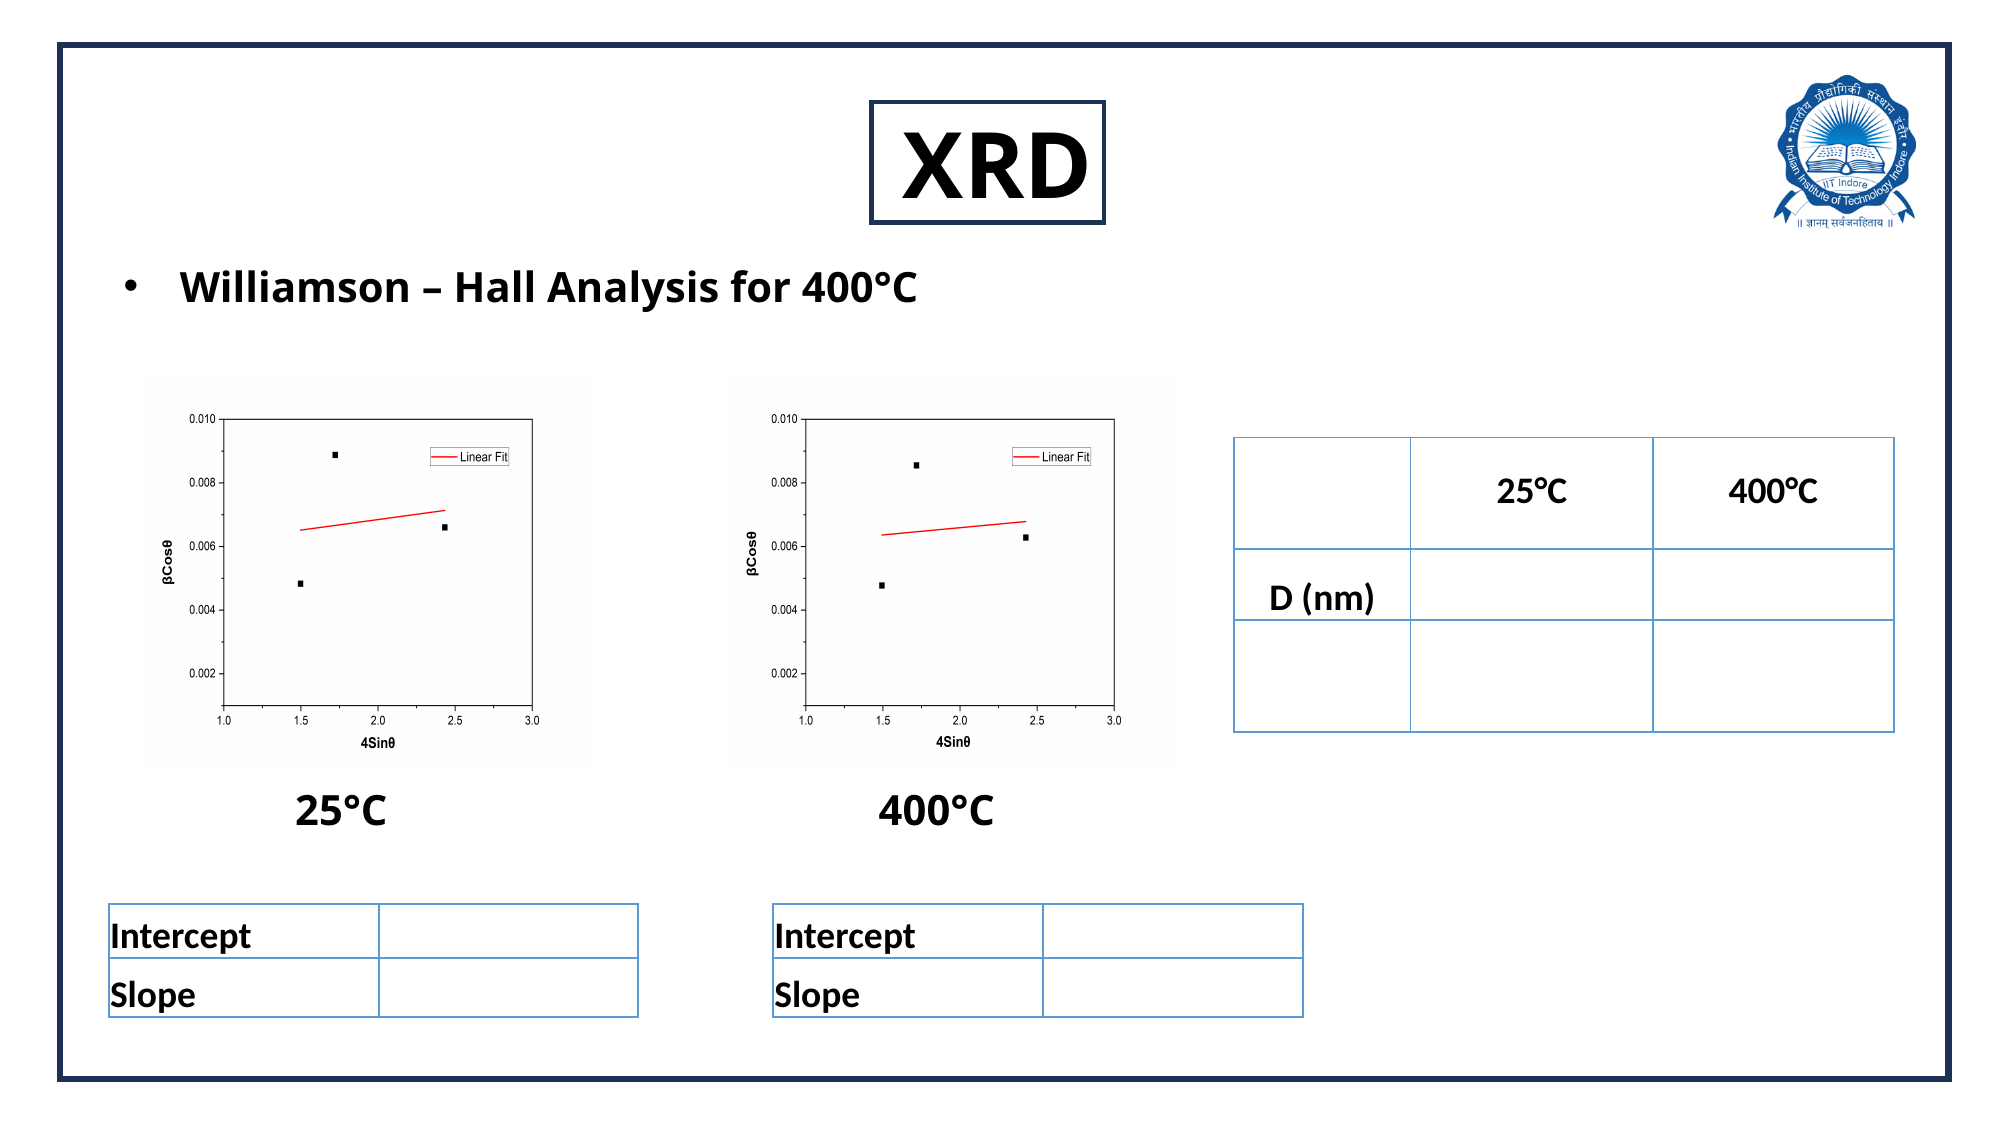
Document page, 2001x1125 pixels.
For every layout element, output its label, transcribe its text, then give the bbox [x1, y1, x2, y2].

picture [725, 373, 1177, 772]
text_box 25°C [280, 776, 436, 842]
text_box 400°C [863, 776, 1038, 842]
text_box XRD [888, 99, 1121, 224]
text_box [59, 44, 1949, 1080]
picture [1773, 75, 1916, 229]
text_box [871, 101, 1105, 224]
text_box Williamson – Hall Analysis for 400°C [108, 253, 1845, 319]
picture [143, 373, 595, 772]
